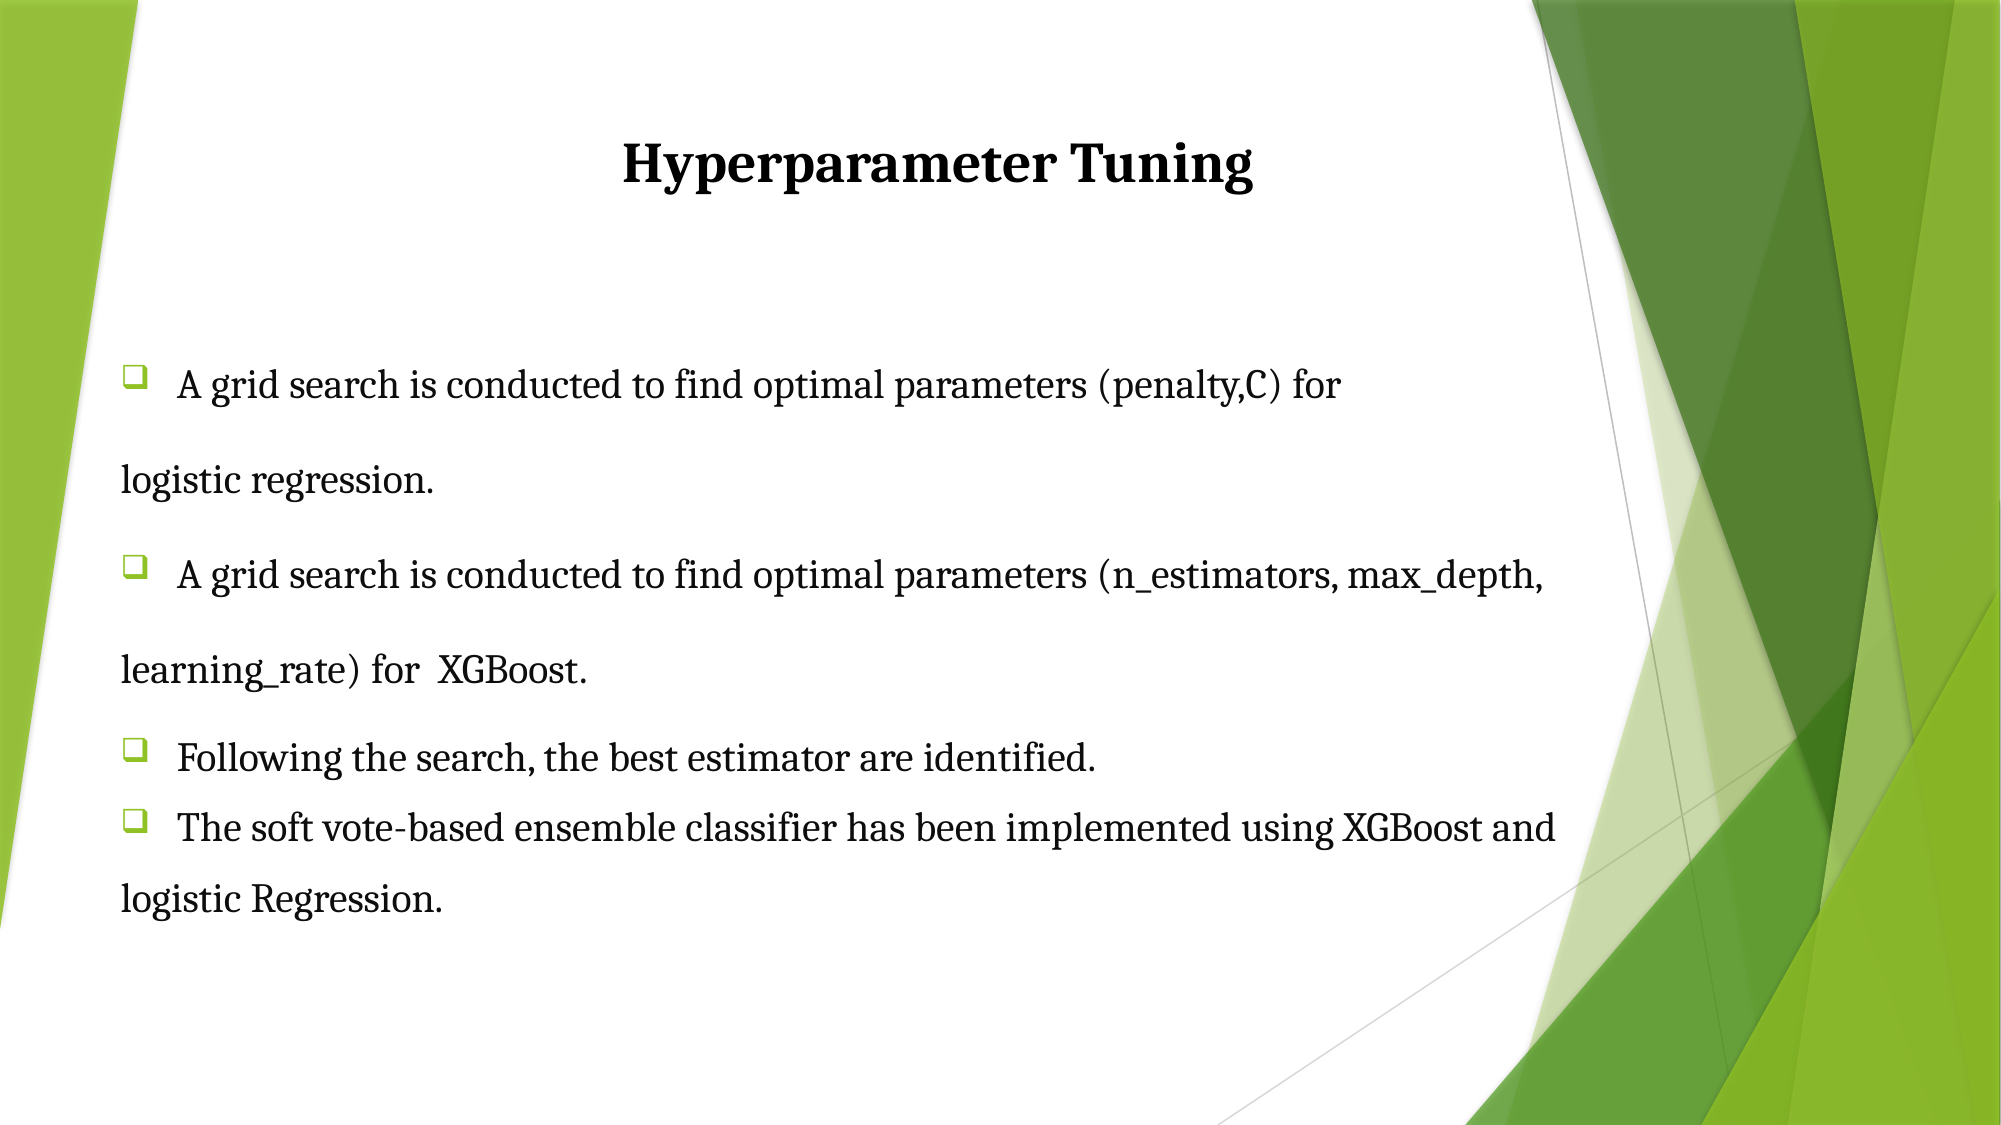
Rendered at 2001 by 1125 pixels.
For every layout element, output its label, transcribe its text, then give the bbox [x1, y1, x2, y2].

title Hyperparameter Tuning Data collection and Exploration [188, 117, 1689, 270]
subtitle A grid search is conducted to find optimal parameters (penalty,C) for logistic regression. A grid search is conducted to find optimal parameters (n_estimators, max_depth, learning_rate) for XGBoost. Following the search, the best estimator are identified. The soft vote-based ensemble classifier has been implemented using XGBoost and logistic Regression. [105, 270, 1772, 1086]
